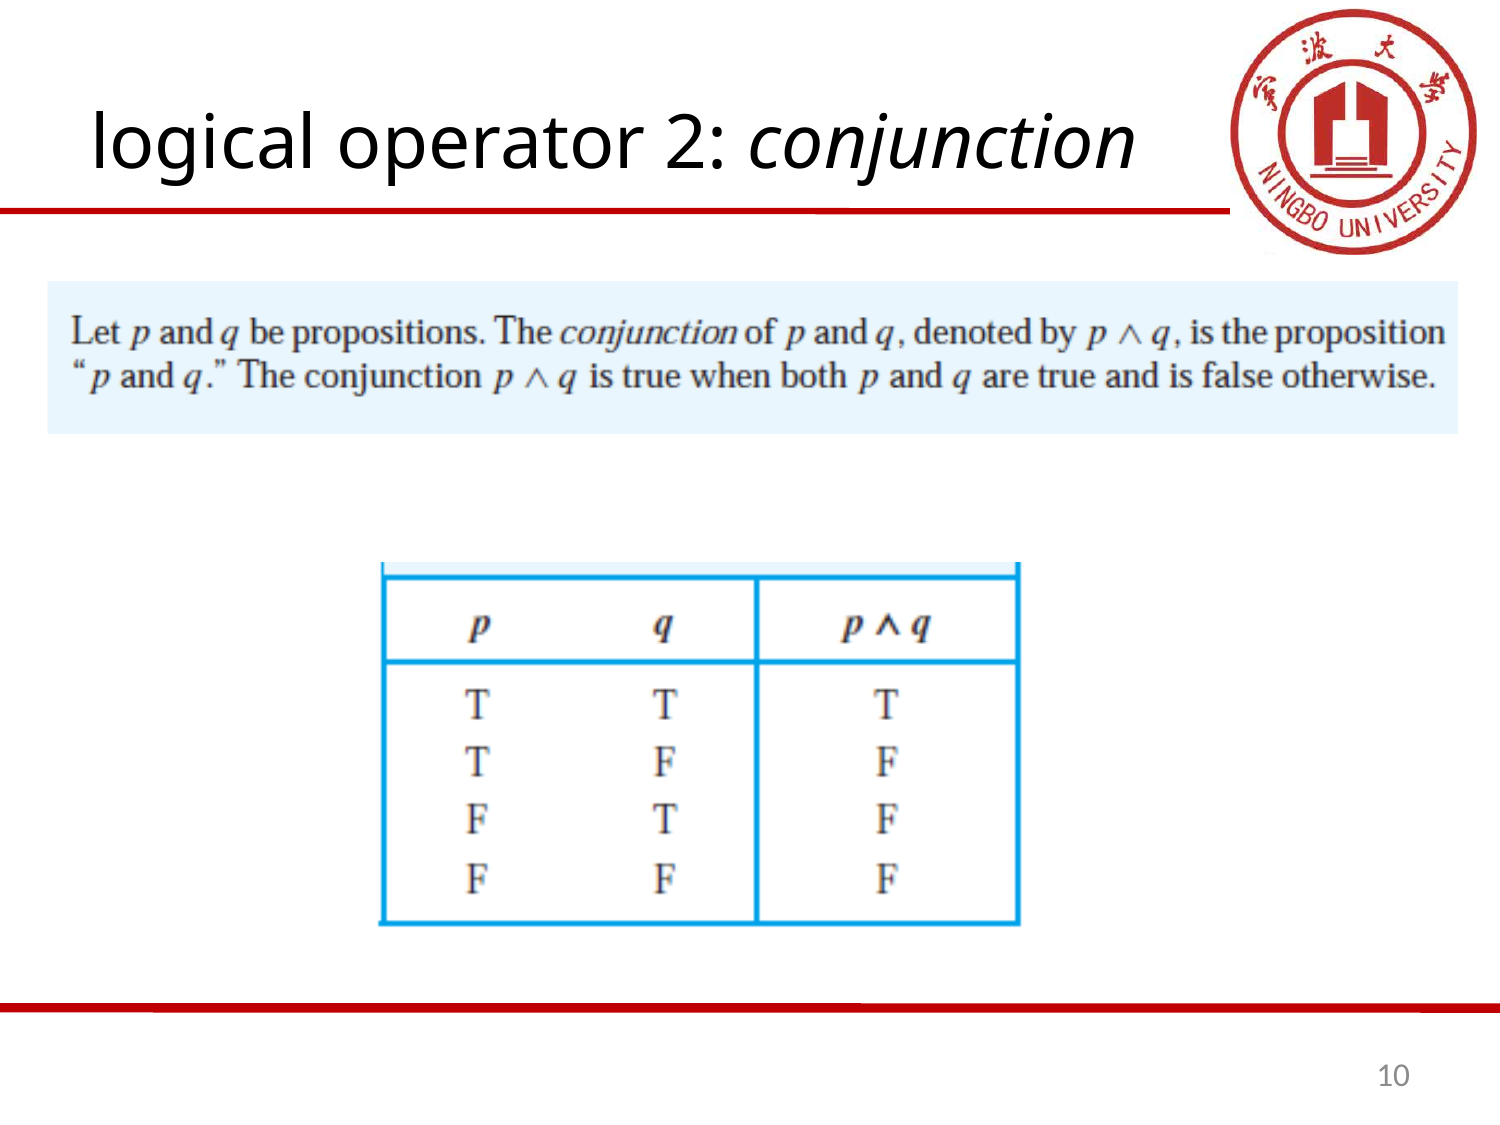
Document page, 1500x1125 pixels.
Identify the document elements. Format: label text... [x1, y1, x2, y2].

picture [384, 562, 1015, 575]
picture [759, 665, 1015, 921]
slide_number 10 [1074, 1042, 1425, 1103]
title logical operator 2: conjunction [75, 45, 1425, 233]
picture [46, 280, 1458, 434]
picture [362, 562, 1027, 938]
picture [759, 580, 1015, 659]
picture [386, 665, 754, 921]
picture [1230, 8, 1477, 255]
picture [386, 580, 754, 659]
